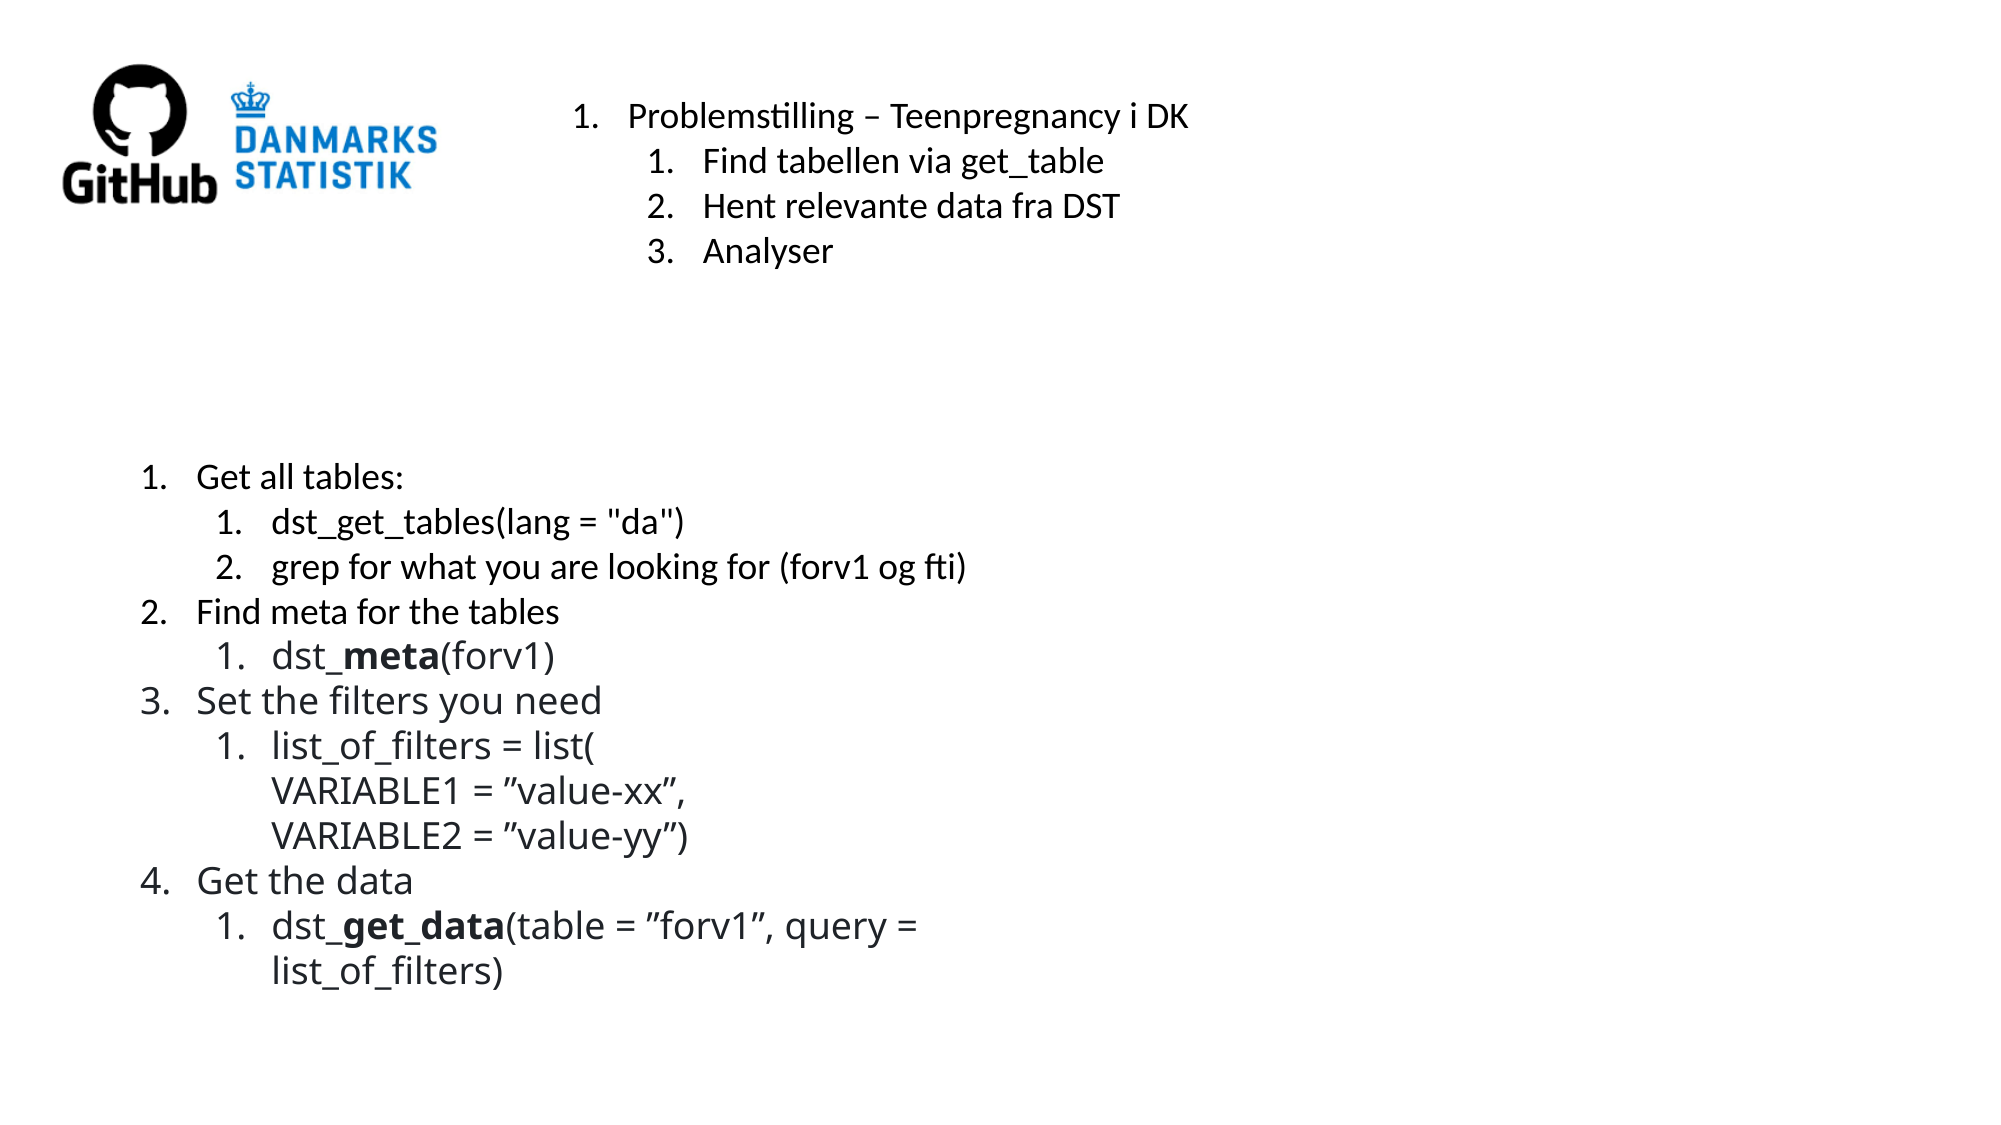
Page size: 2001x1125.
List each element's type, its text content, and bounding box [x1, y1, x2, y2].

picture [13, 62, 445, 206]
text_box Problemstilling – Teenpregnancy i DK Find tabellen via get_table Hent relevante data fra DST Analyser [556, 83, 1205, 324]
text_box Get all tables: dst_get_tables(lang = "da") grep for what you are looking for (forv1 og fti) Find meta for the tables dst_meta(forv1) Set the filters you need list_of_filters = list( VARIABLE1 = ”value-xx”, VARIABLE2 = ”value-yy”) Get the data dst_get_data(table = ”forv1”, query = list_of_filters) [125, 444, 1126, 1000]
